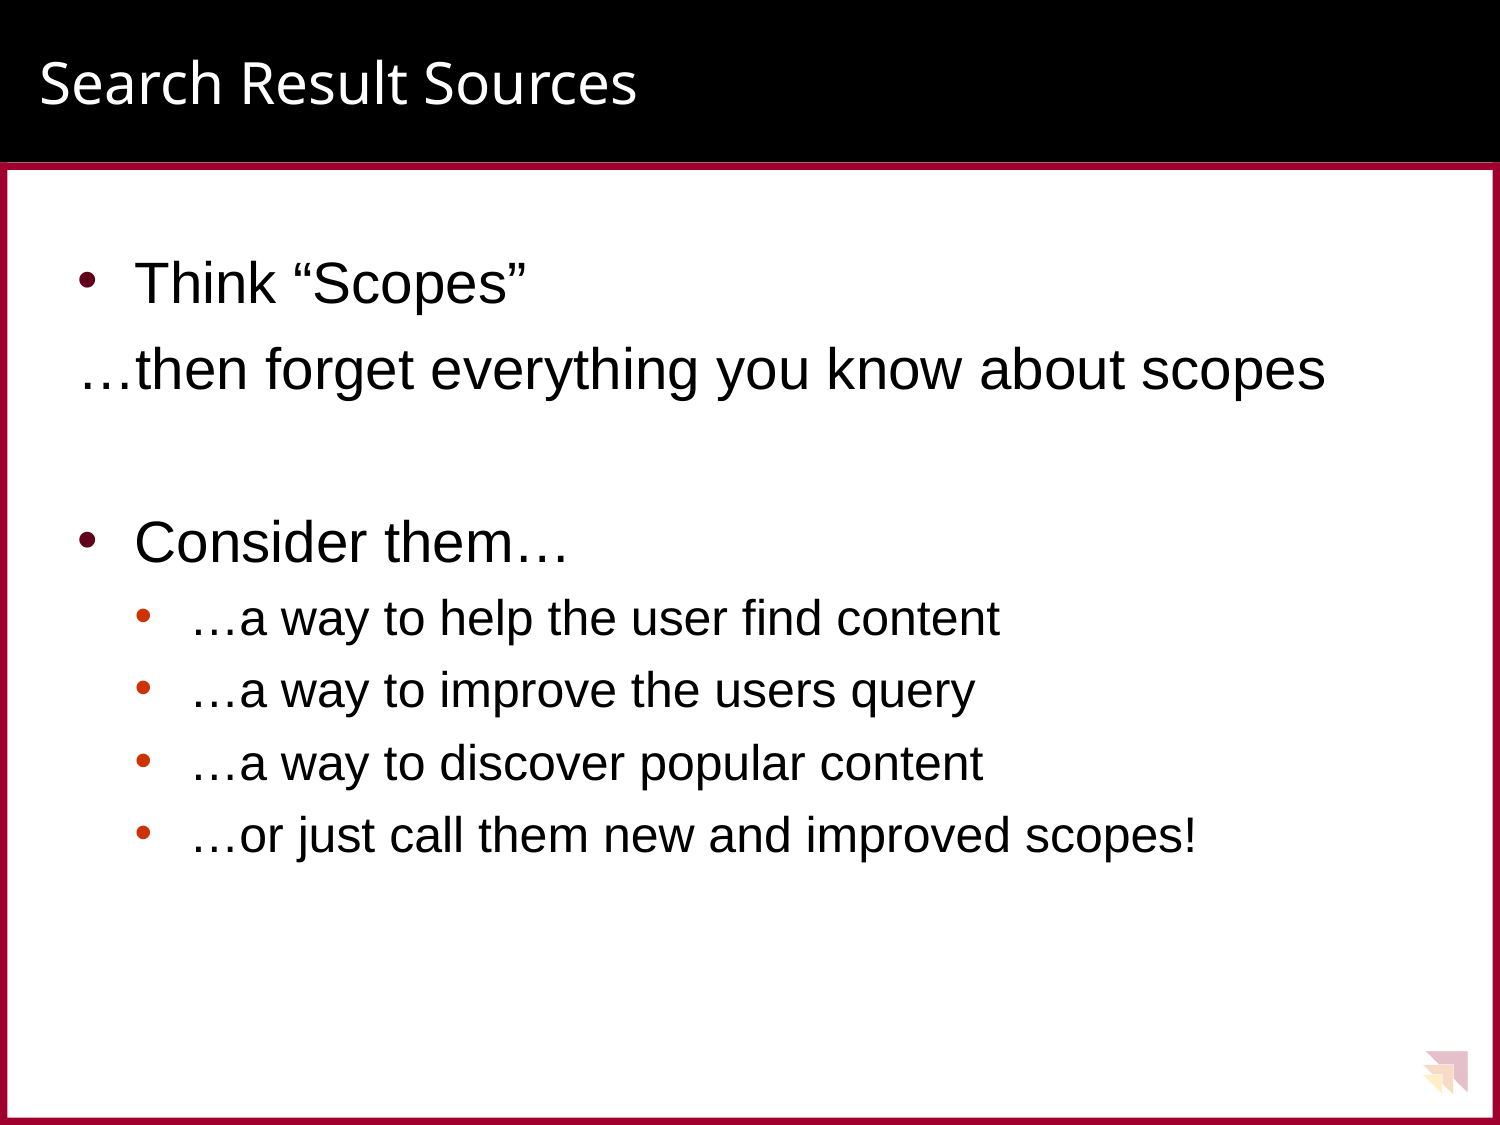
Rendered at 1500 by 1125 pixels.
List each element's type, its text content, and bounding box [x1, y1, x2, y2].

list Think “Scopes” …then forget everything you know about scopes Consider them… …a way to help the user find content …a way to improve the users query …a way to discover popular content …or just call them new and improved scopes! [62, 237, 1438, 1088]
title Search Result Sources [24, 12, 1438, 150]
